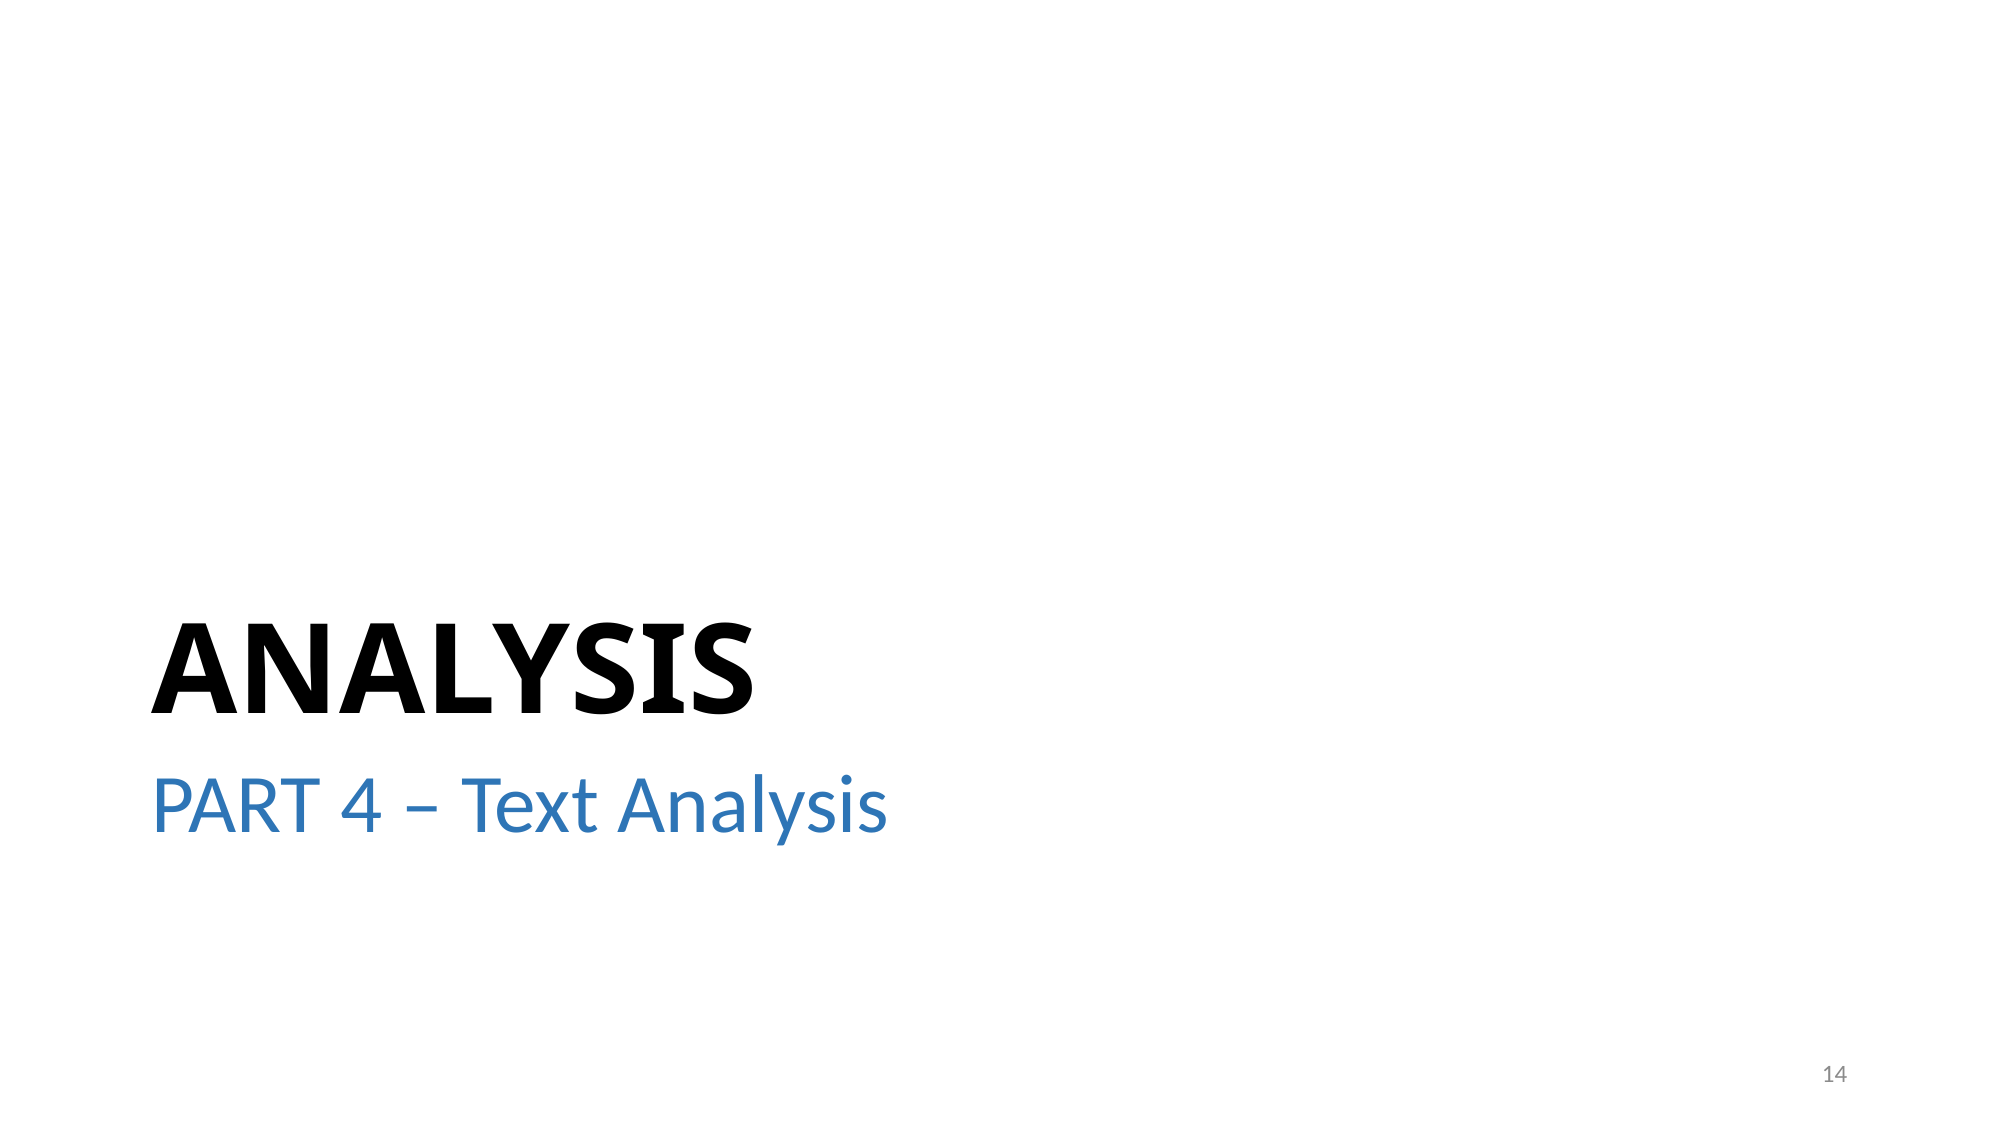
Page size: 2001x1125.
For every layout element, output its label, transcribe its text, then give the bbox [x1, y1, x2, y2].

title ANALYSIS [136, 280, 1862, 749]
list PART 4 – Text Analysis [136, 752, 1862, 999]
slide_number 13 [1412, 1042, 1863, 1103]
